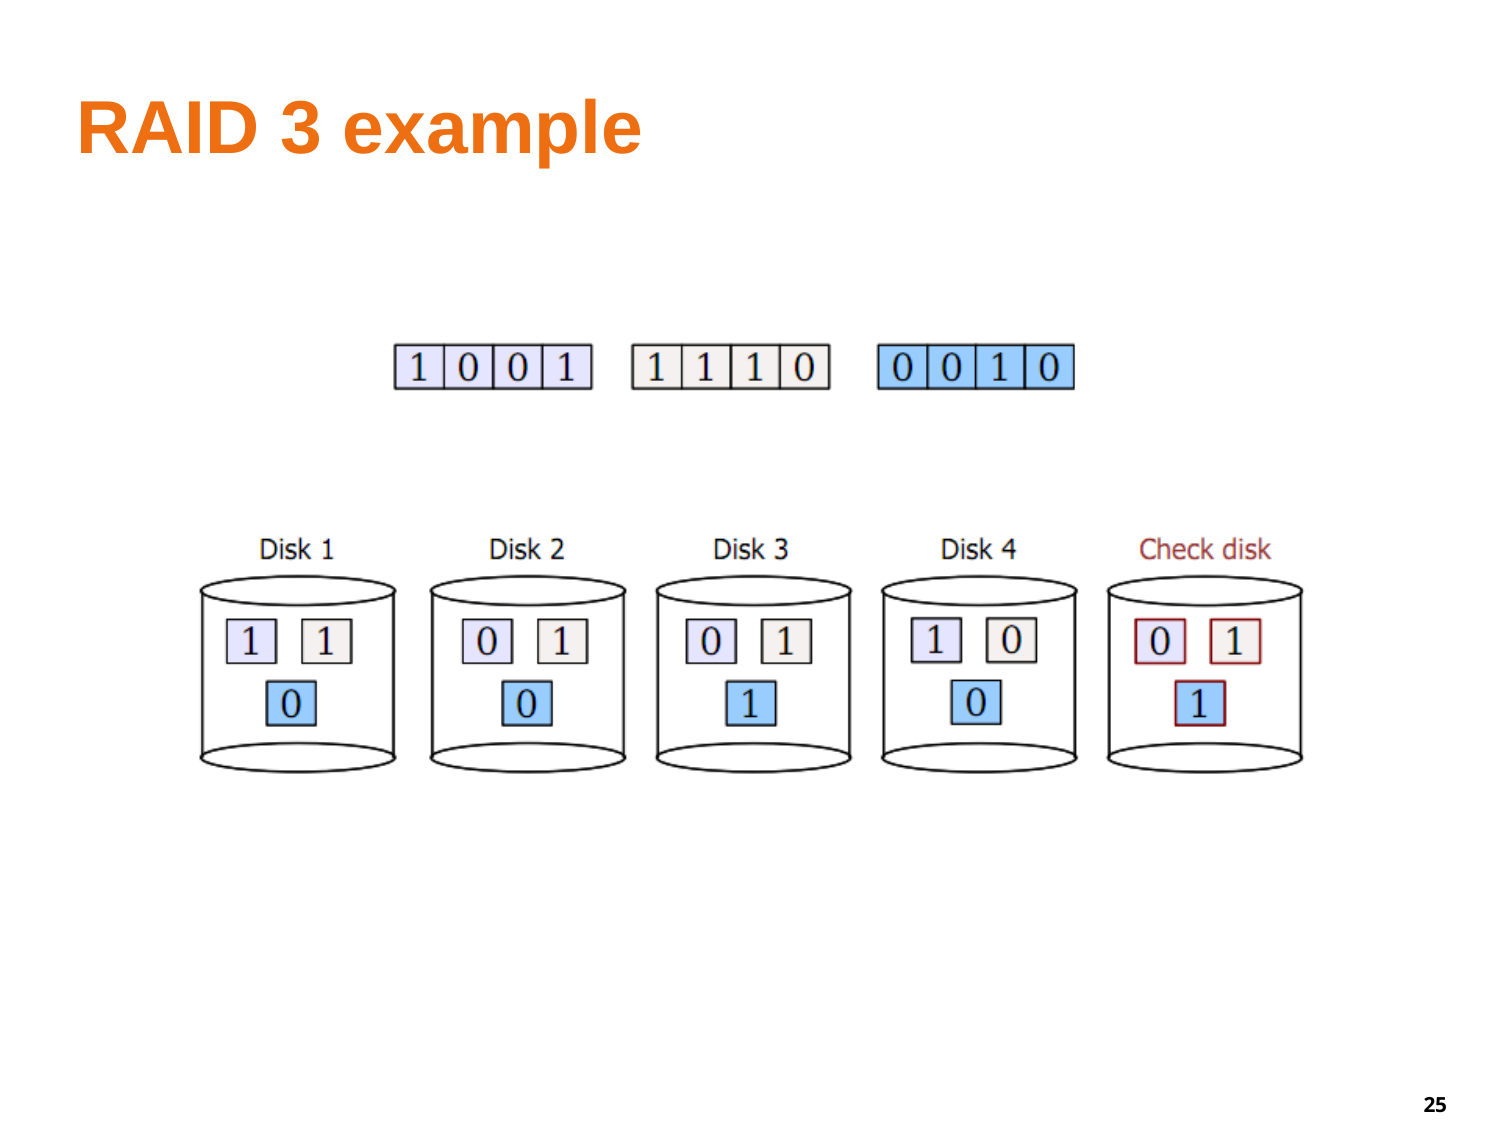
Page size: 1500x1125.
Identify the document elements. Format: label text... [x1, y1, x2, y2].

title RAID 3 example [61, 60, 1438, 187]
picture [163, 312, 1337, 813]
